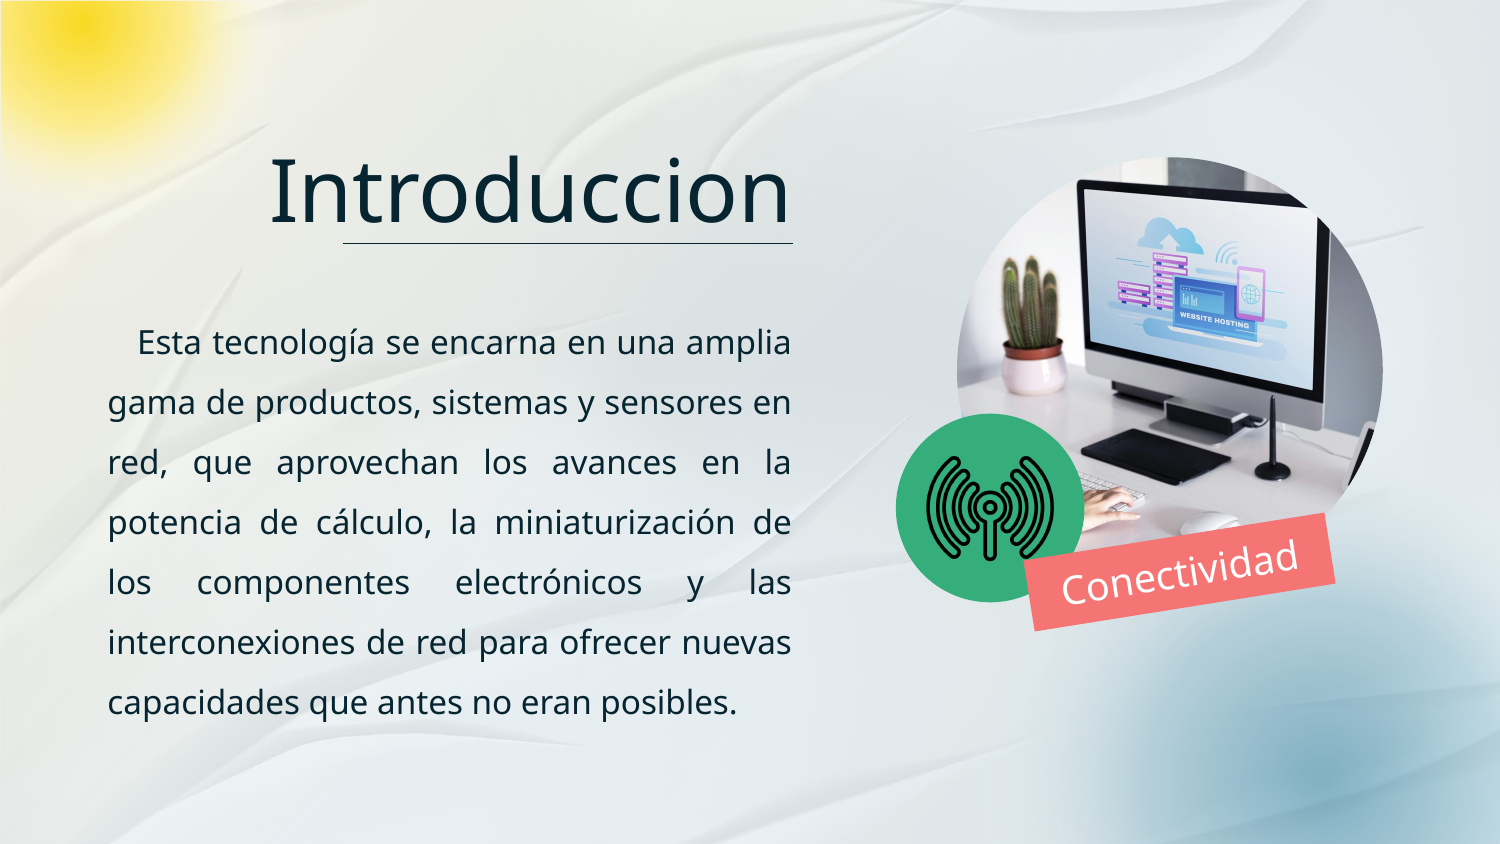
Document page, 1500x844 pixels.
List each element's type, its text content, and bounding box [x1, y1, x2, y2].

text_box [938, 422, 951, 429]
text_box [956, 596, 1025, 603]
subtitle Esta tecnología se encarna en una amplia gama de productos, sistemas y sensores en red, que aprovechan los avances en la potencia de cálculo, la miniaturización de los componentes electrónicos y las interconexiones de red para ofrecer nuevas capacidades que antes no eran posibles. [32, 301, 794, 542]
text_box [895, 463, 907, 553]
subtitle Conectividad [1029, 592, 1283, 632]
title Introduccion [117, 134, 794, 244]
picture [912, 157, 1383, 587]
